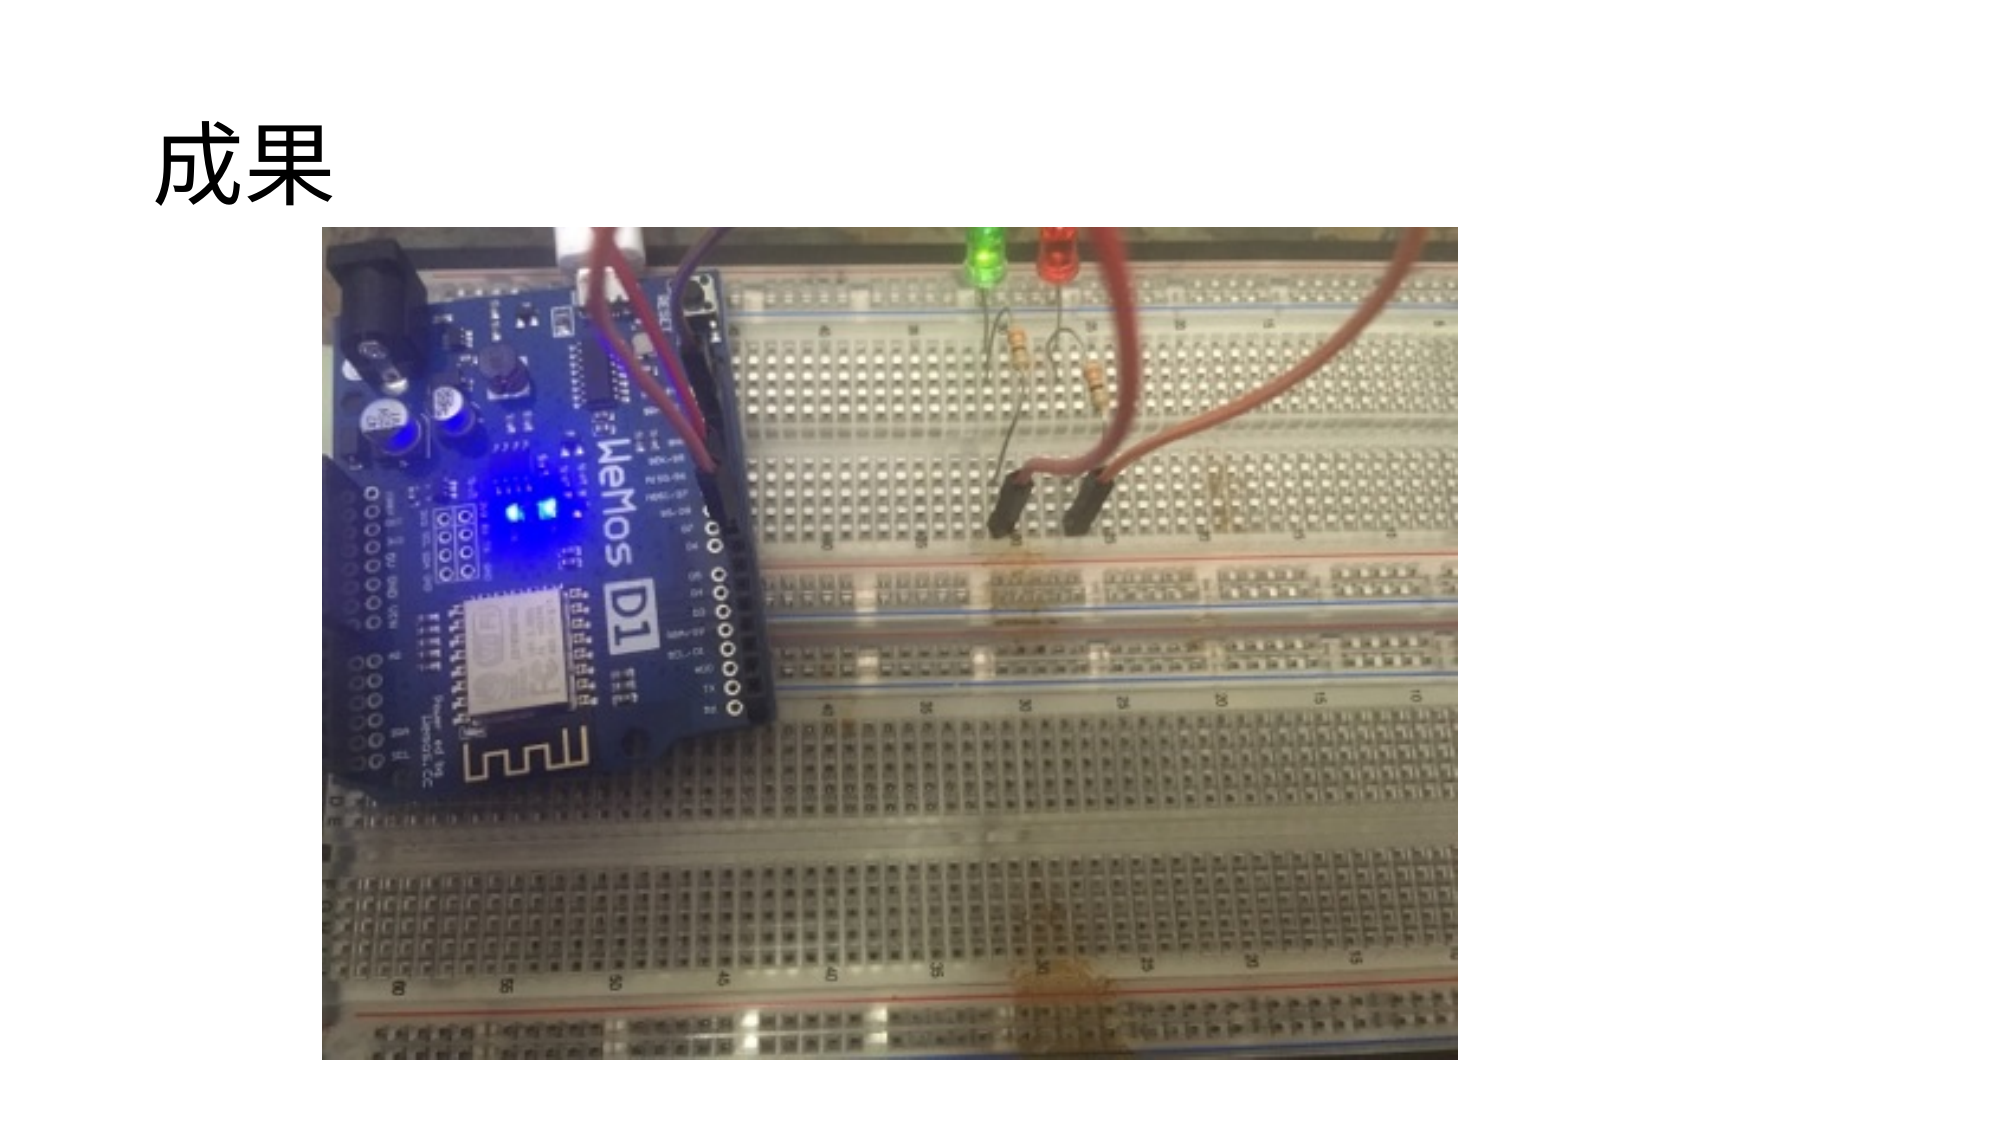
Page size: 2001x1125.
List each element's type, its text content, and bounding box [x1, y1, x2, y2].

picture [322, 227, 1458, 1060]
title 成果 [137, 59, 1863, 278]
